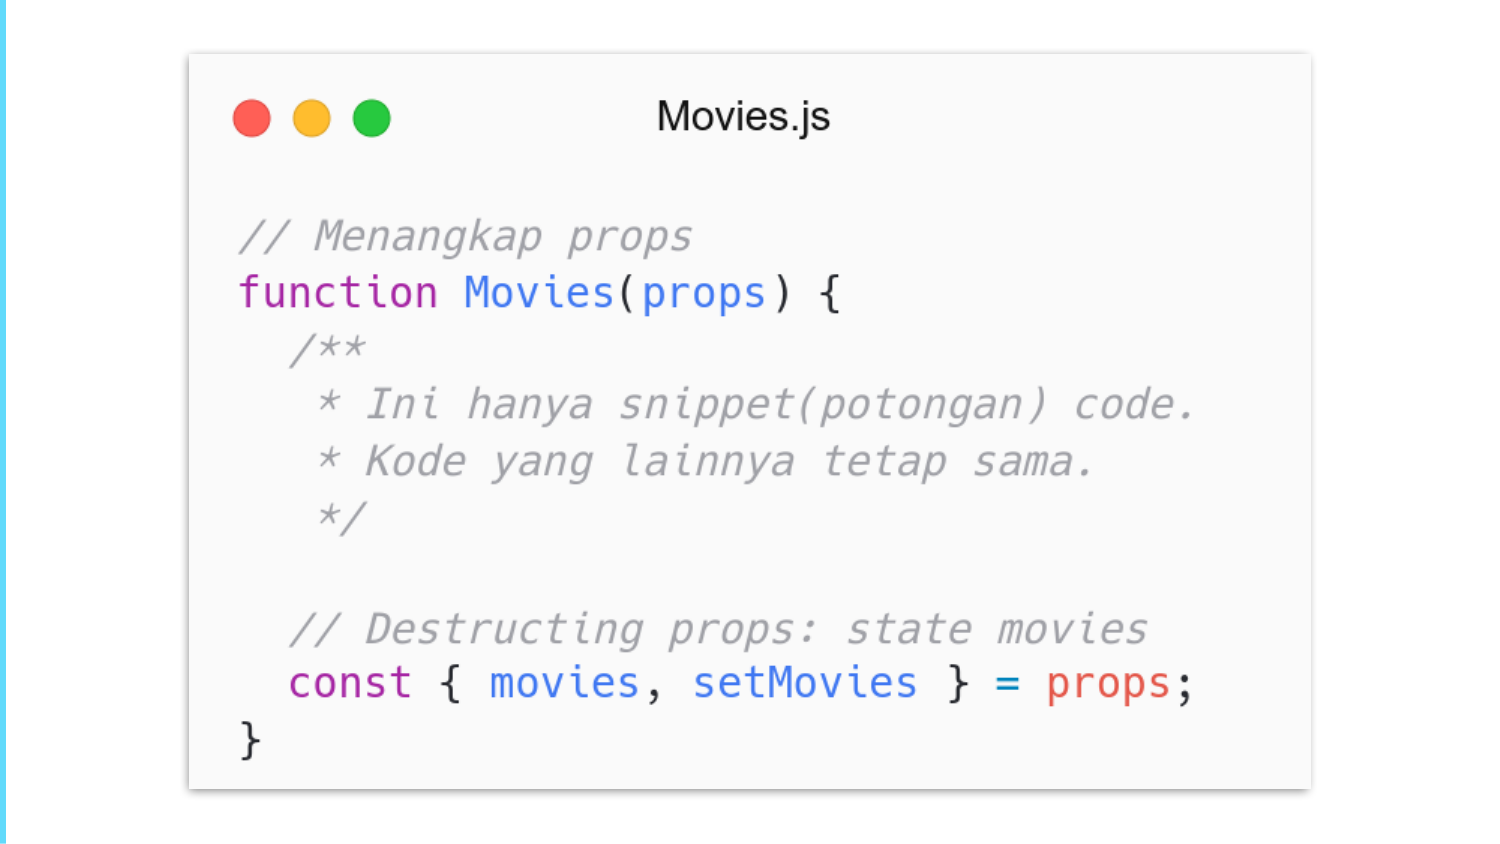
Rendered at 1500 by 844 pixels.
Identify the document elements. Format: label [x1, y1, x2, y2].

picture [189, 54, 1311, 790]
text_box [0, 0, 6, 844]
